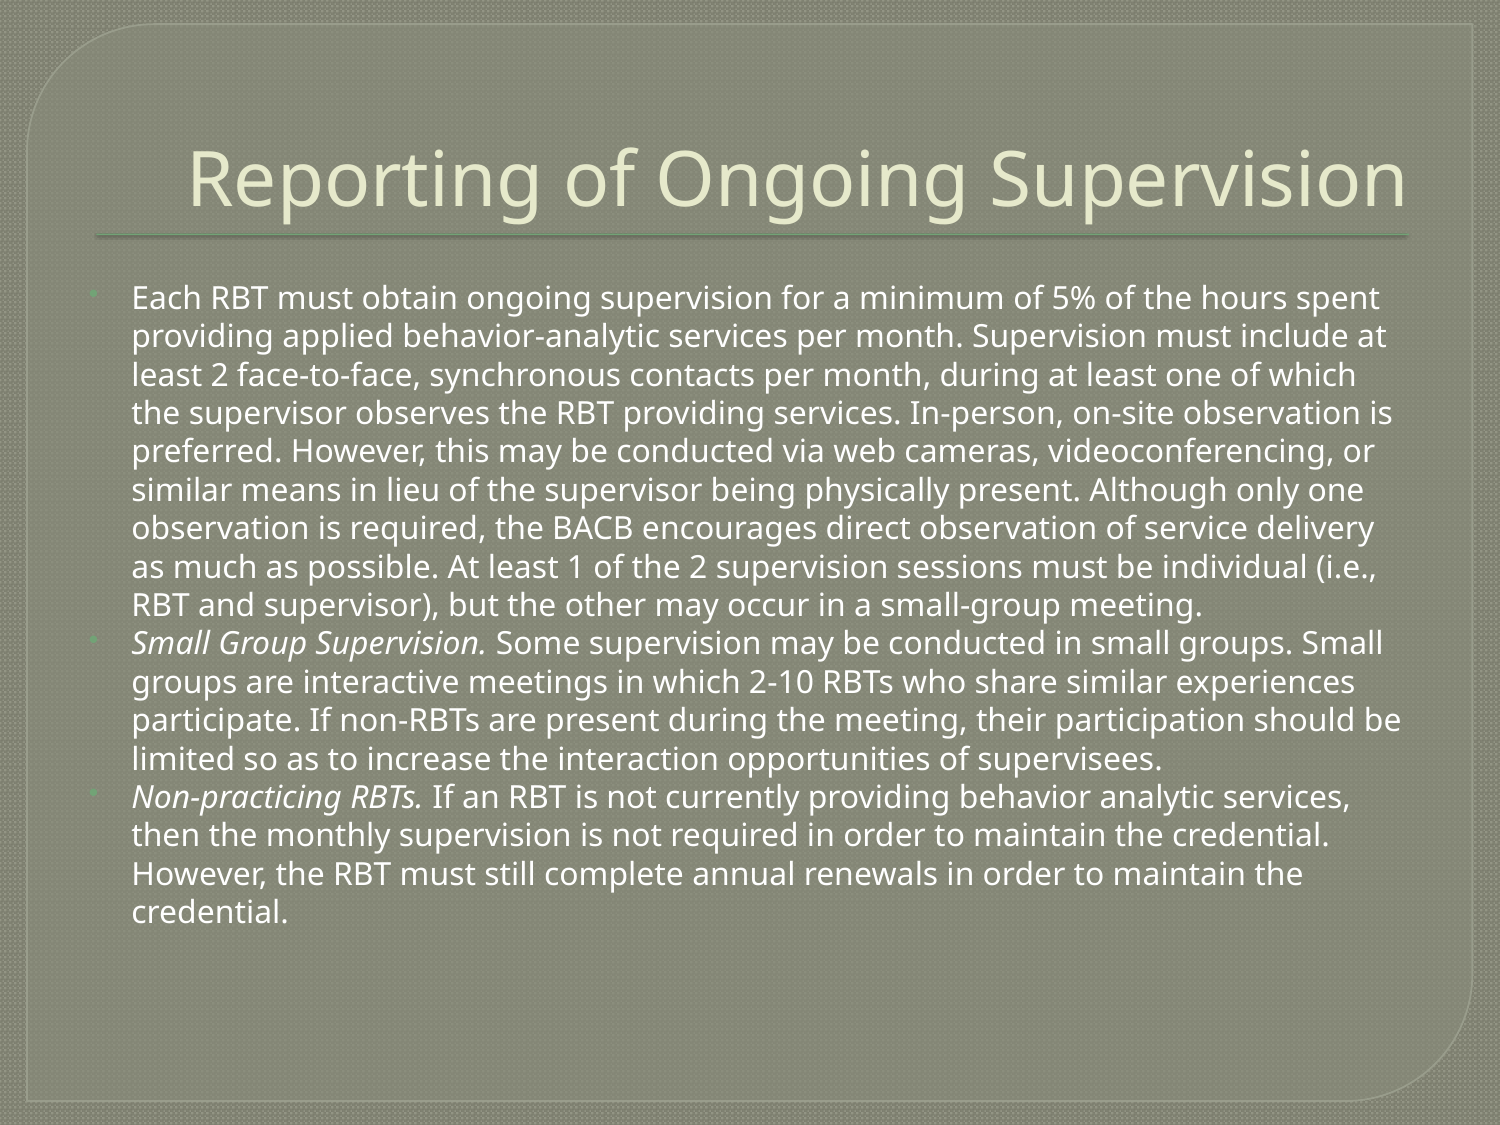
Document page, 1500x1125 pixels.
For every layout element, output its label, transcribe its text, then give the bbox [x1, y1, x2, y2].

list Each RBT must obtain ongoing supervision for a minimum of 5% of the hours spent providing applied behavior-analytic services per month. Supervision must include at least 2 face-to-face, synchronous contacts per month, during at least one of which the supervisor observes the RBT providing services. In-person, on-site observation is preferred. However, this may be conducted via web cameras, videoconferencing, or similar means in lieu of the supervisor being physically present. Although only one observation is required, the BACB encourages direct observation of service delivery as much as possible. At least 1 of the 2 supervision sessions must be individual (i.e., RBT and supervisor), but the other may occur in a small-group meeting. Small Group Supervision. Some supervision may be conducted in small groups. Small groups are interactive meetings in which 2-10 RBTs who share similar experiences participate. If non-RBTs are present during the meeting, their participation should be limited so as to increase the interaction opportunities of supervisees. Non-practicing RBTs. If an RBT is not currently providing behavior analytic services, then the monthly supervision is not required in order to maintain the credential. However, the RBT must still complete annual renewals in order to maintain the credential. [75, 270, 1425, 1013]
title Reporting of Ongoing Supervision [75, 41, 1425, 230]
